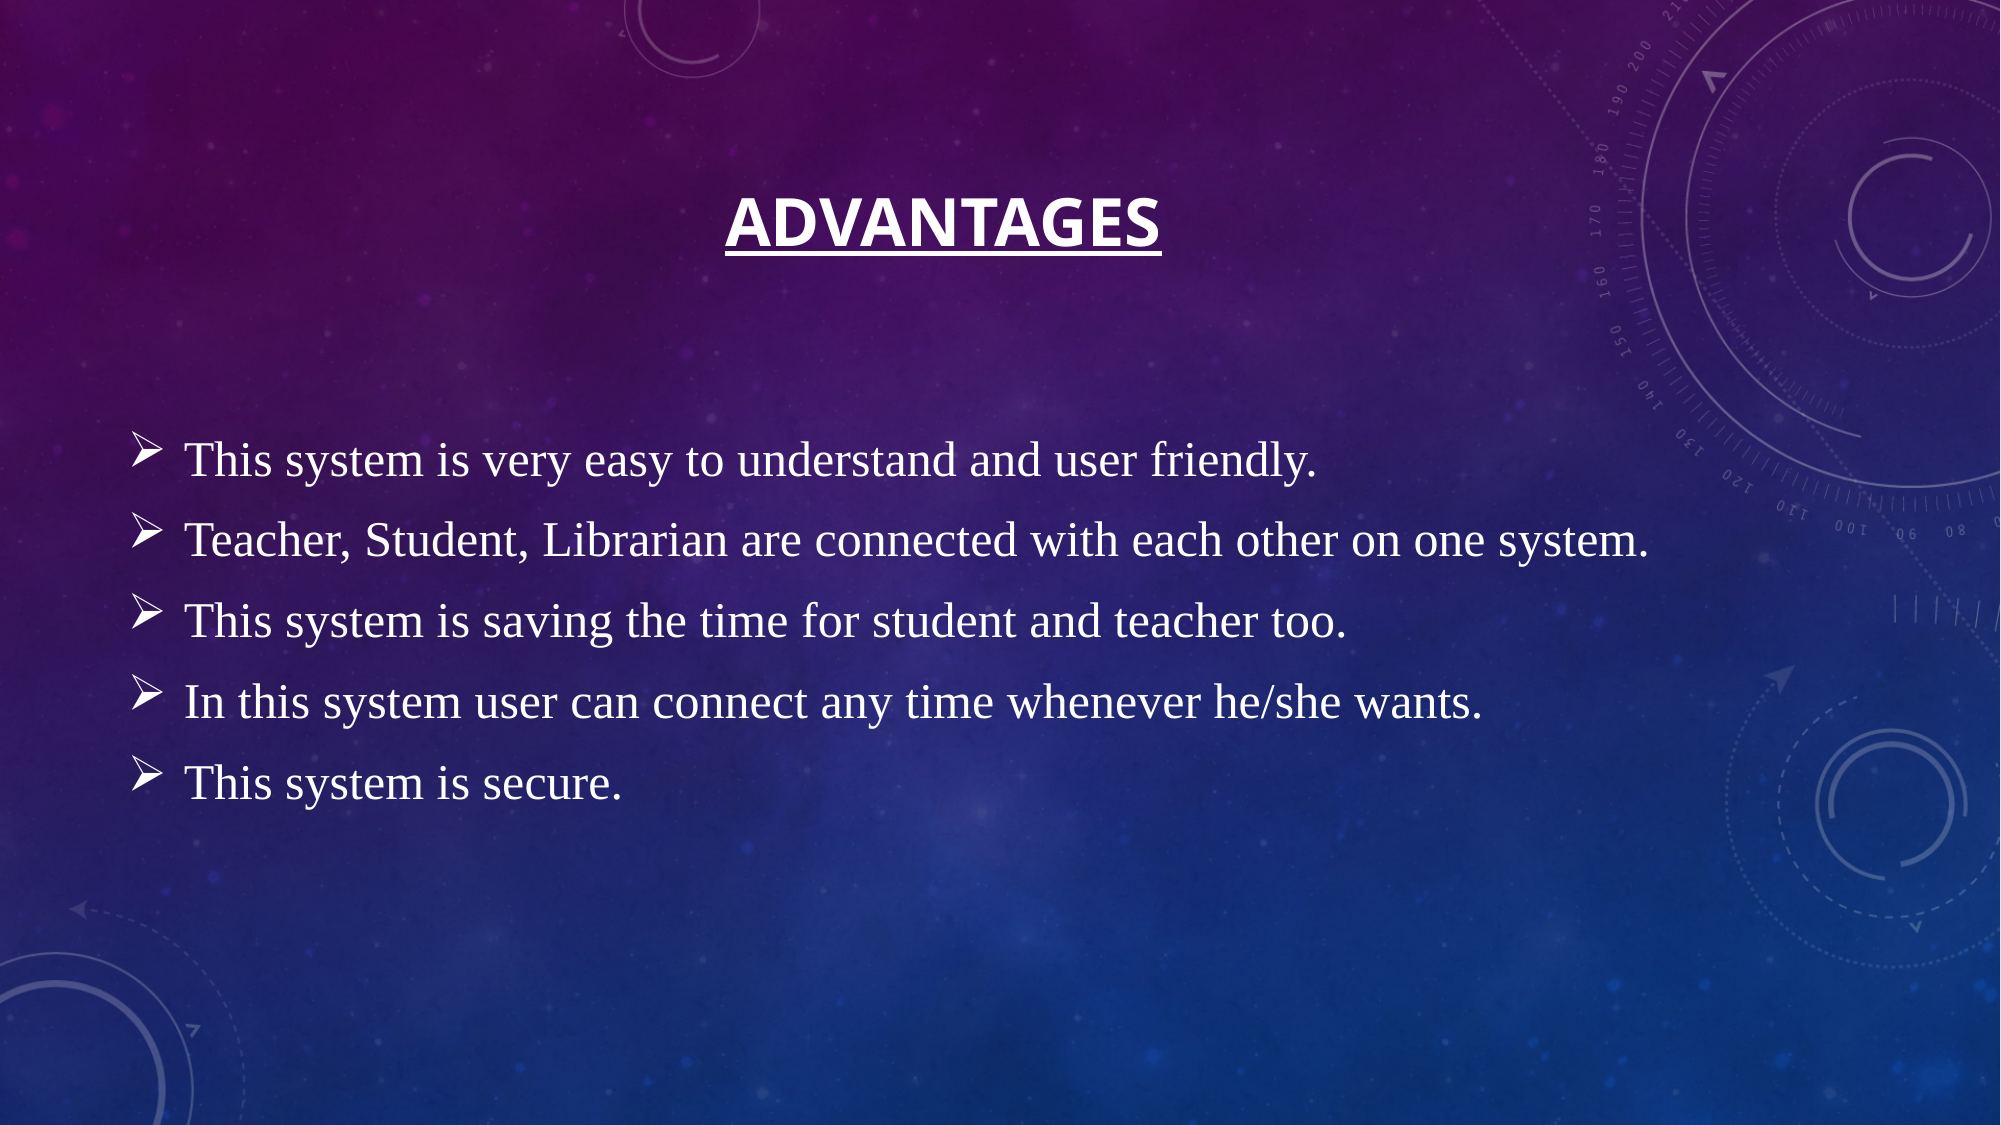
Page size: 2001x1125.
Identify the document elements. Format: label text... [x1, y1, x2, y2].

picture [0, 0, 2001, 1125]
title ADVANTAGES [112, 99, 1775, 339]
list This system is very easy to understand and user friendly. Teacher, Student, Librarian are connected with each other on one system. This system is saving the time for student and teacher too. In this system user can connect any time whenever he/she wants. This system is secure. [112, 351, 1775, 950]
